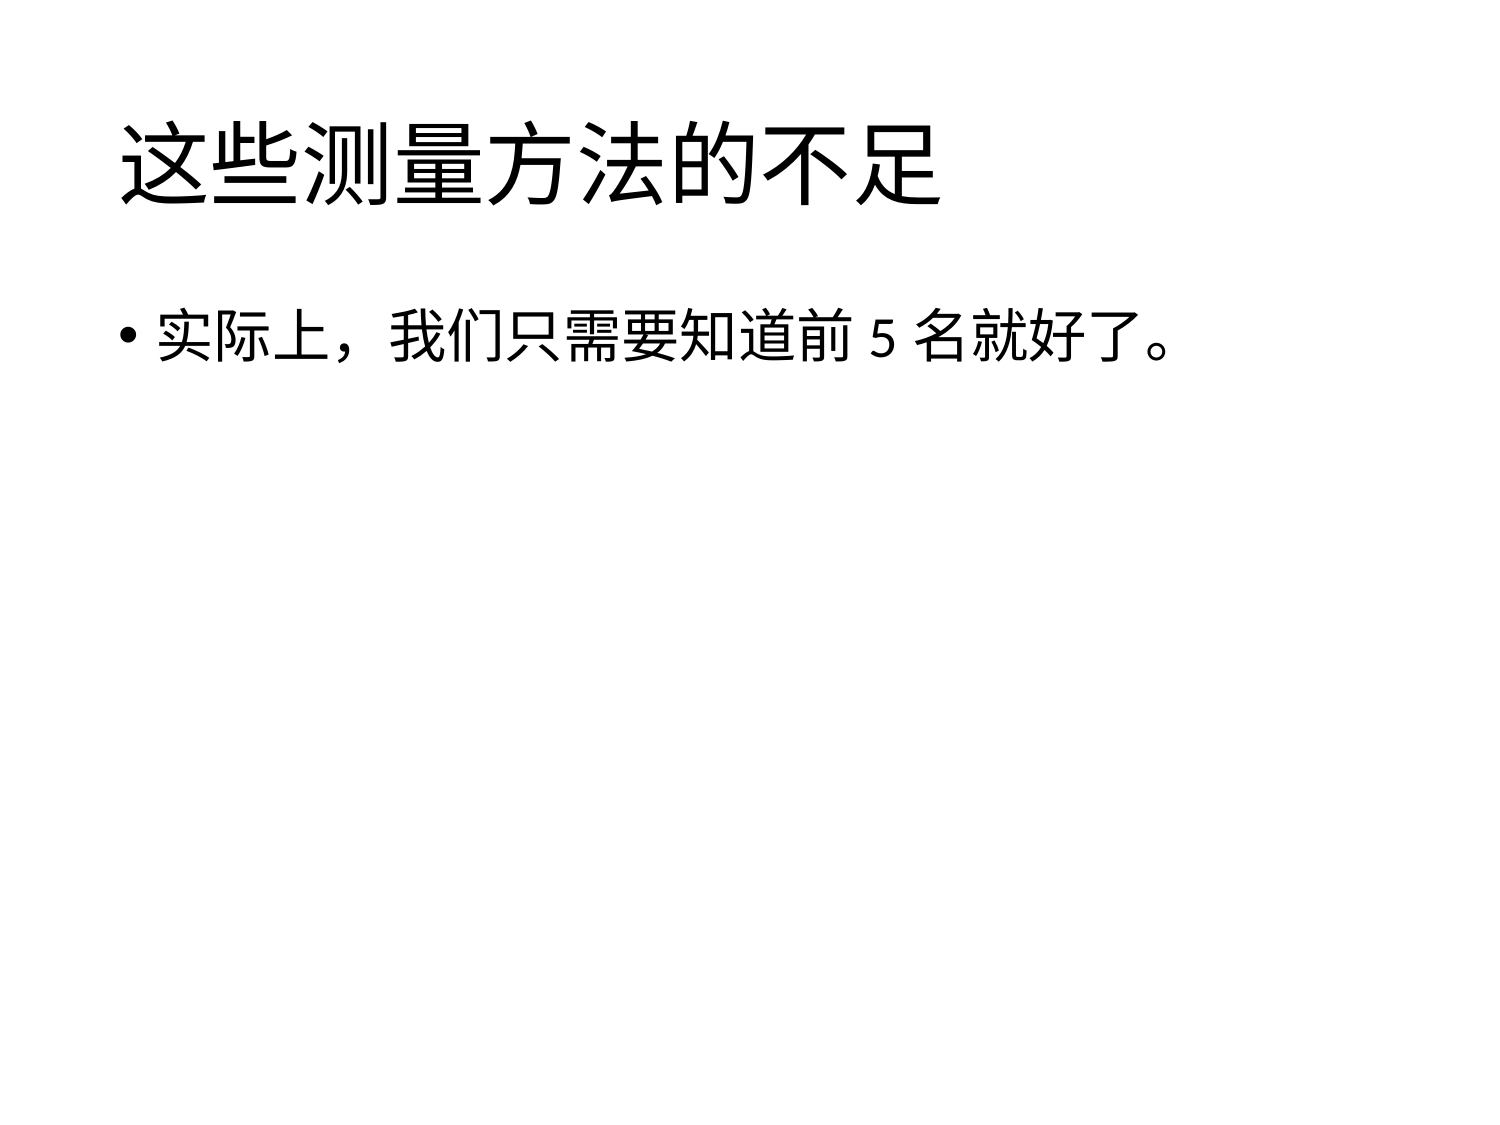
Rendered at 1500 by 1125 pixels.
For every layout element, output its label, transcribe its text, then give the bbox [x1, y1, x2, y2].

list 实际上，我们只需要知道前5名就好了。 [103, 299, 1397, 1014]
title 这些测量方法的不足 [103, 59, 1397, 278]
